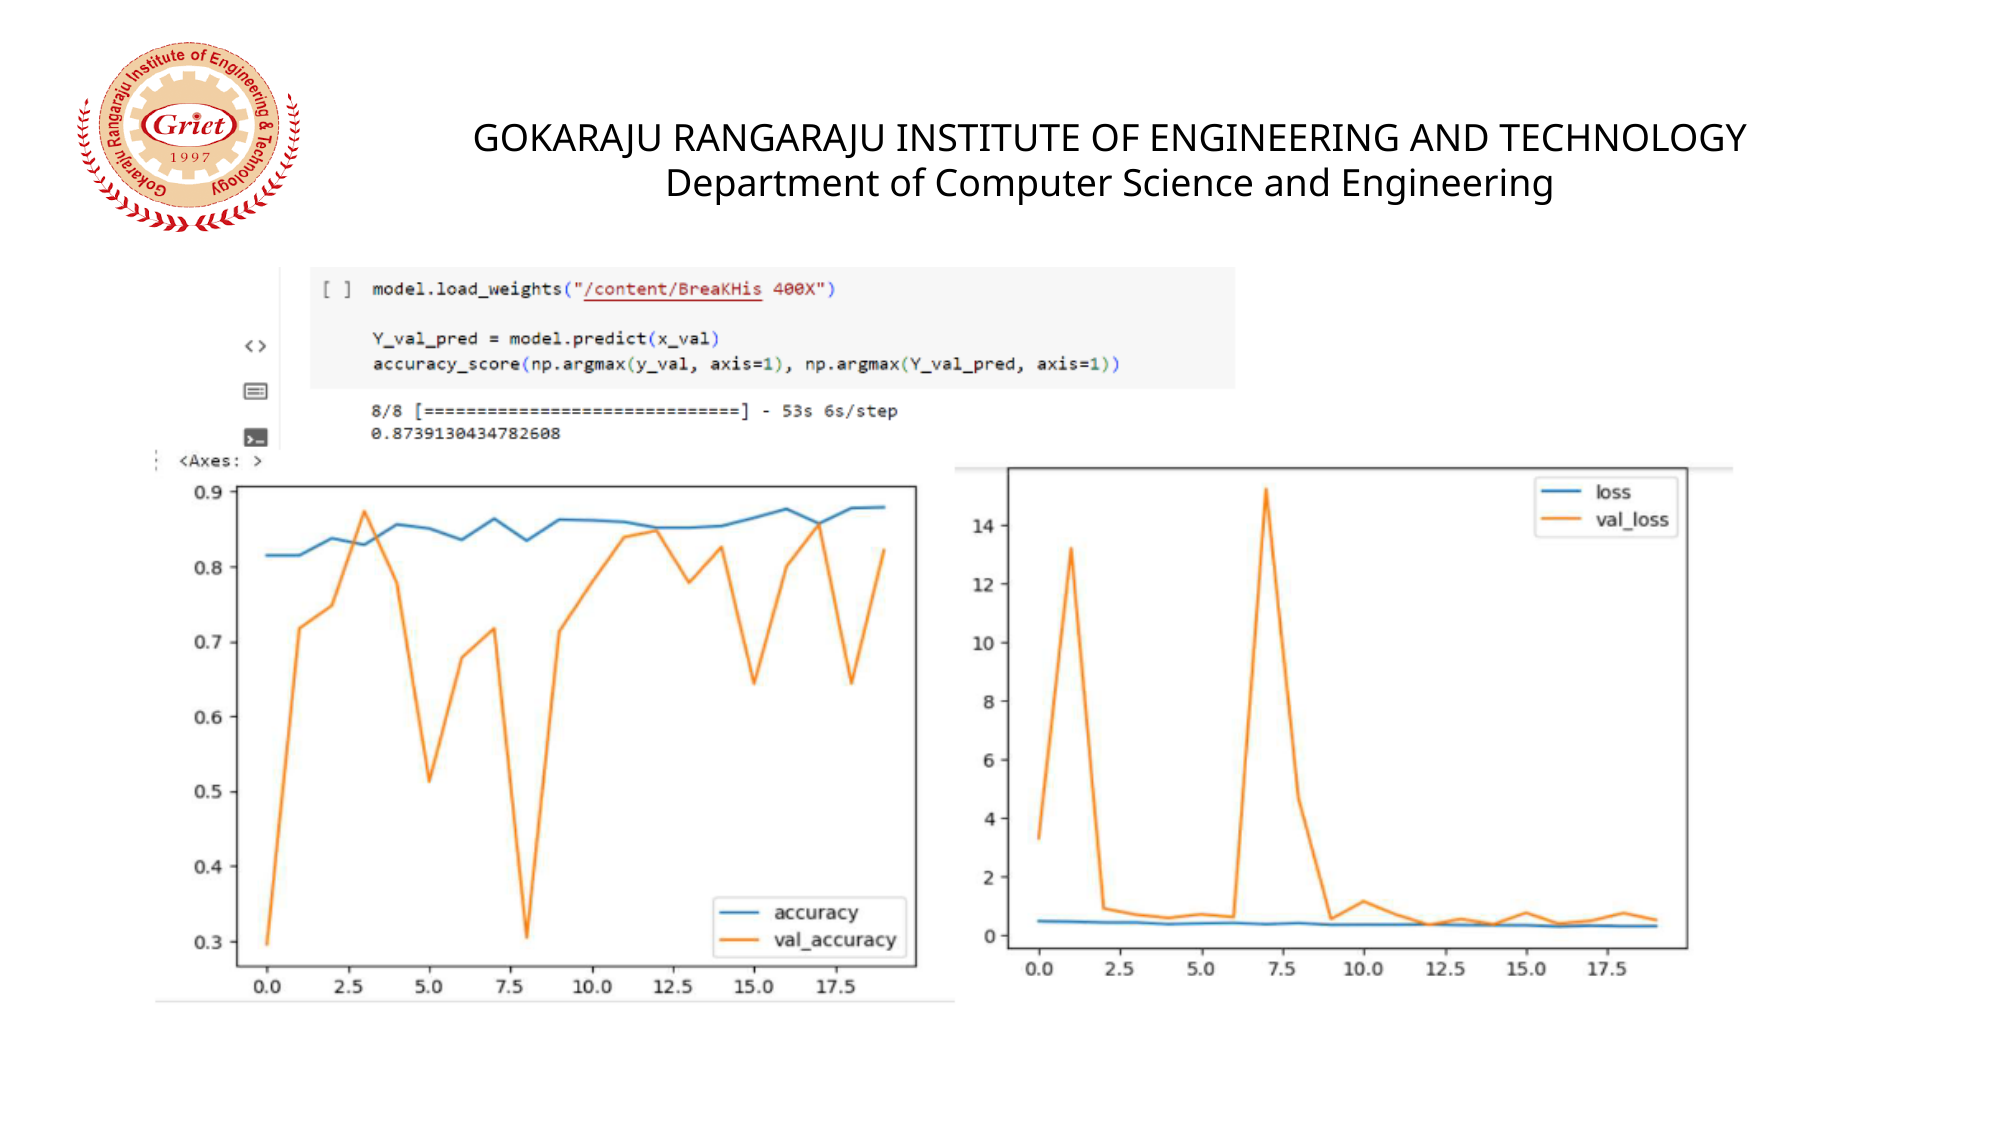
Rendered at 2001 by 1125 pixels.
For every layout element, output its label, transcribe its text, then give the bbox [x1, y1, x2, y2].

picture [149, 267, 1763, 1012]
text_box GOKARAJU RANGARAJU INSTITUTE OF ENGINEERING AND TECHNOLOGY Department of Computer Science and Engineering [361, 106, 1859, 211]
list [77, 42, 300, 233]
